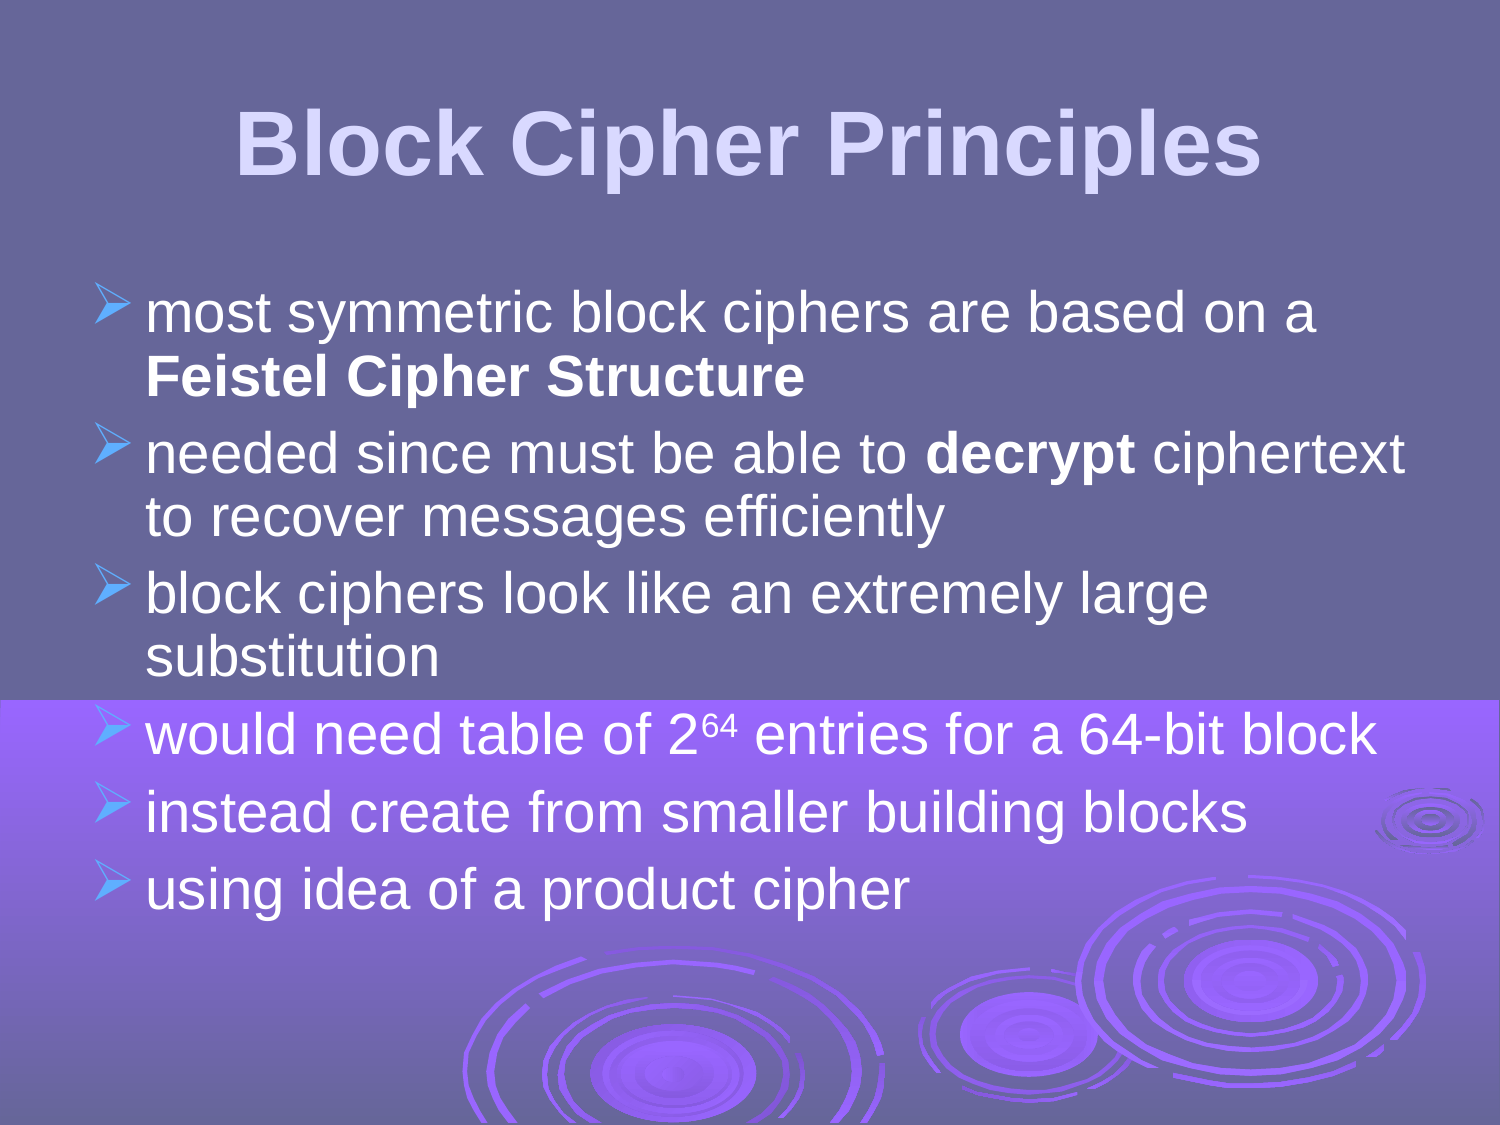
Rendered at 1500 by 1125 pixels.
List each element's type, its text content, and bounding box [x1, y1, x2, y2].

picture [976, 1085, 1081, 1095]
text_box Block Cipher Principles [74, 45, 1425, 233]
text_box most symmetric block ciphers are based on a Feistel Cipher Structure needed since must be able to decrypt ciphertext to recover messages efficiently block ciphers look like an extremely large substitution would need table of 264 entries for a 64-bit block instead create from smaller building blocks using idea of a product cipher [74, 275, 1425, 1085]
